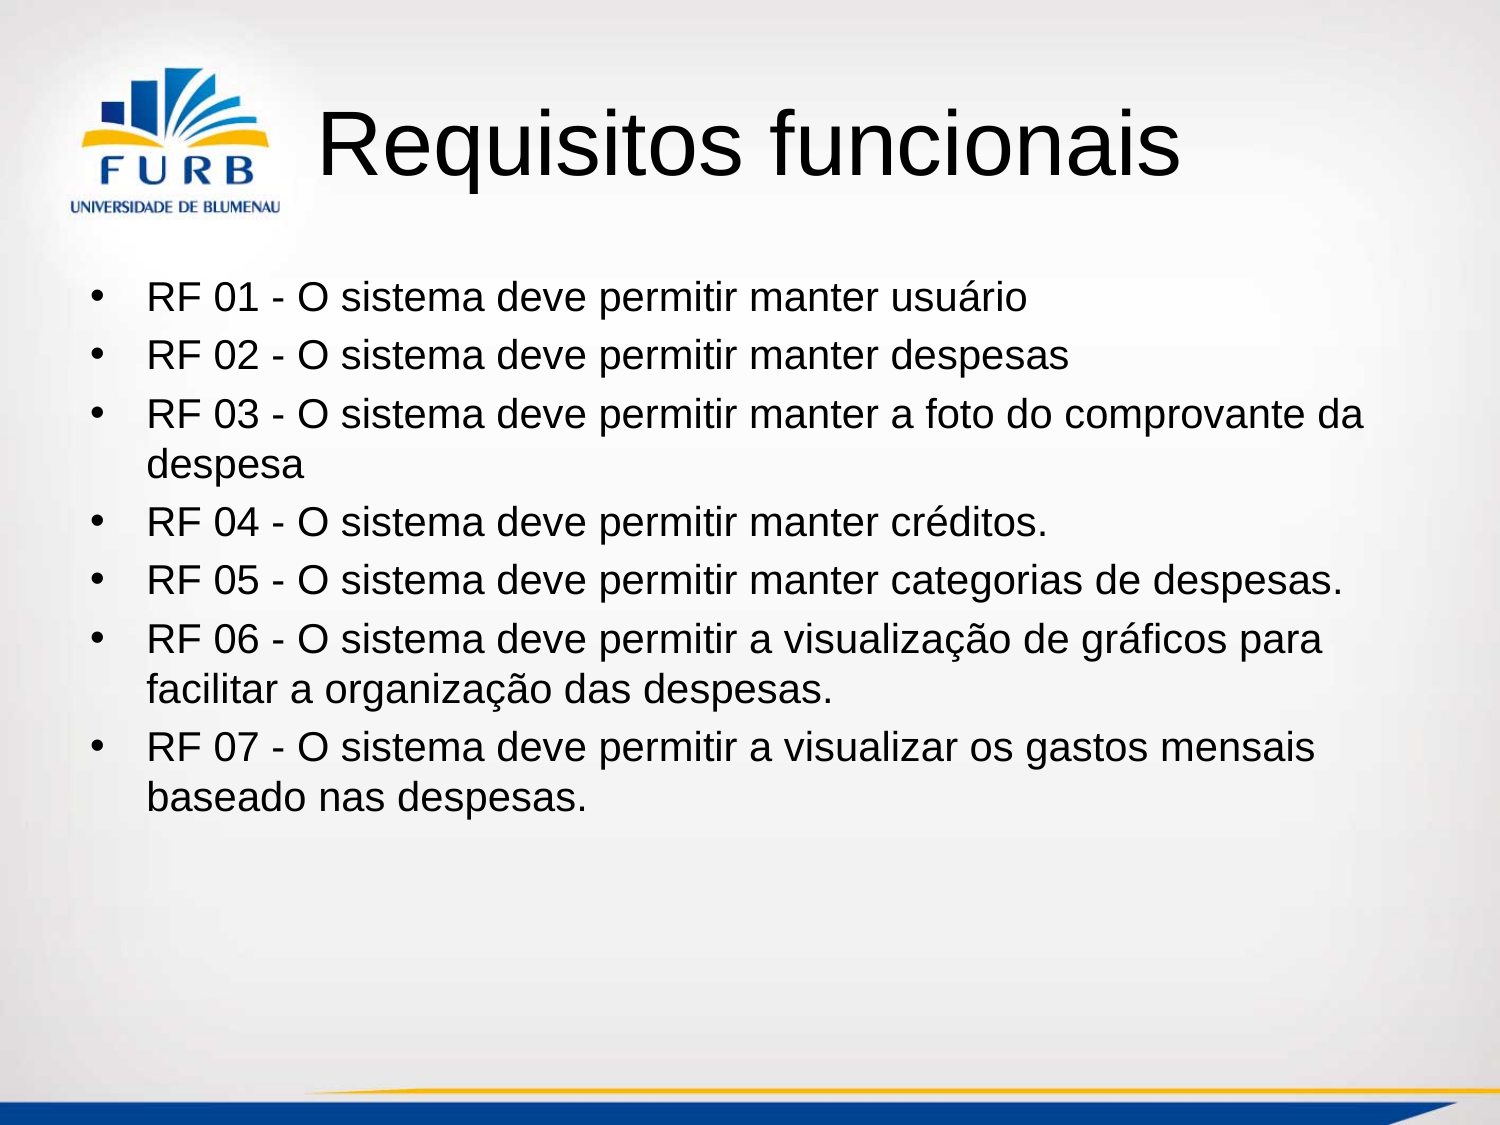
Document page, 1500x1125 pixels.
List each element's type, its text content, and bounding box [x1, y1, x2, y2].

picture [0, 0, 1500, 1125]
list RF 01 - O sistema deve permitir manter usuário RF 02 - O sistema deve permitir manter despesas RF 03 - O sistema deve permitir manter a foto do comprovante da despesa RF 04 - O sistema deve permitir manter créditos. RF 05 - O sistema deve permitir manter categorias de despesas. RF 06 - O sistema deve permitir a visualização de gráficos para facilitar a organização das despesas. RF 07 - O sistema deve permitir a visualizar os gastos mensais baseado nas despesas. [75, 262, 1425, 1005]
title Requisitos funcionais [75, 45, 1425, 233]
